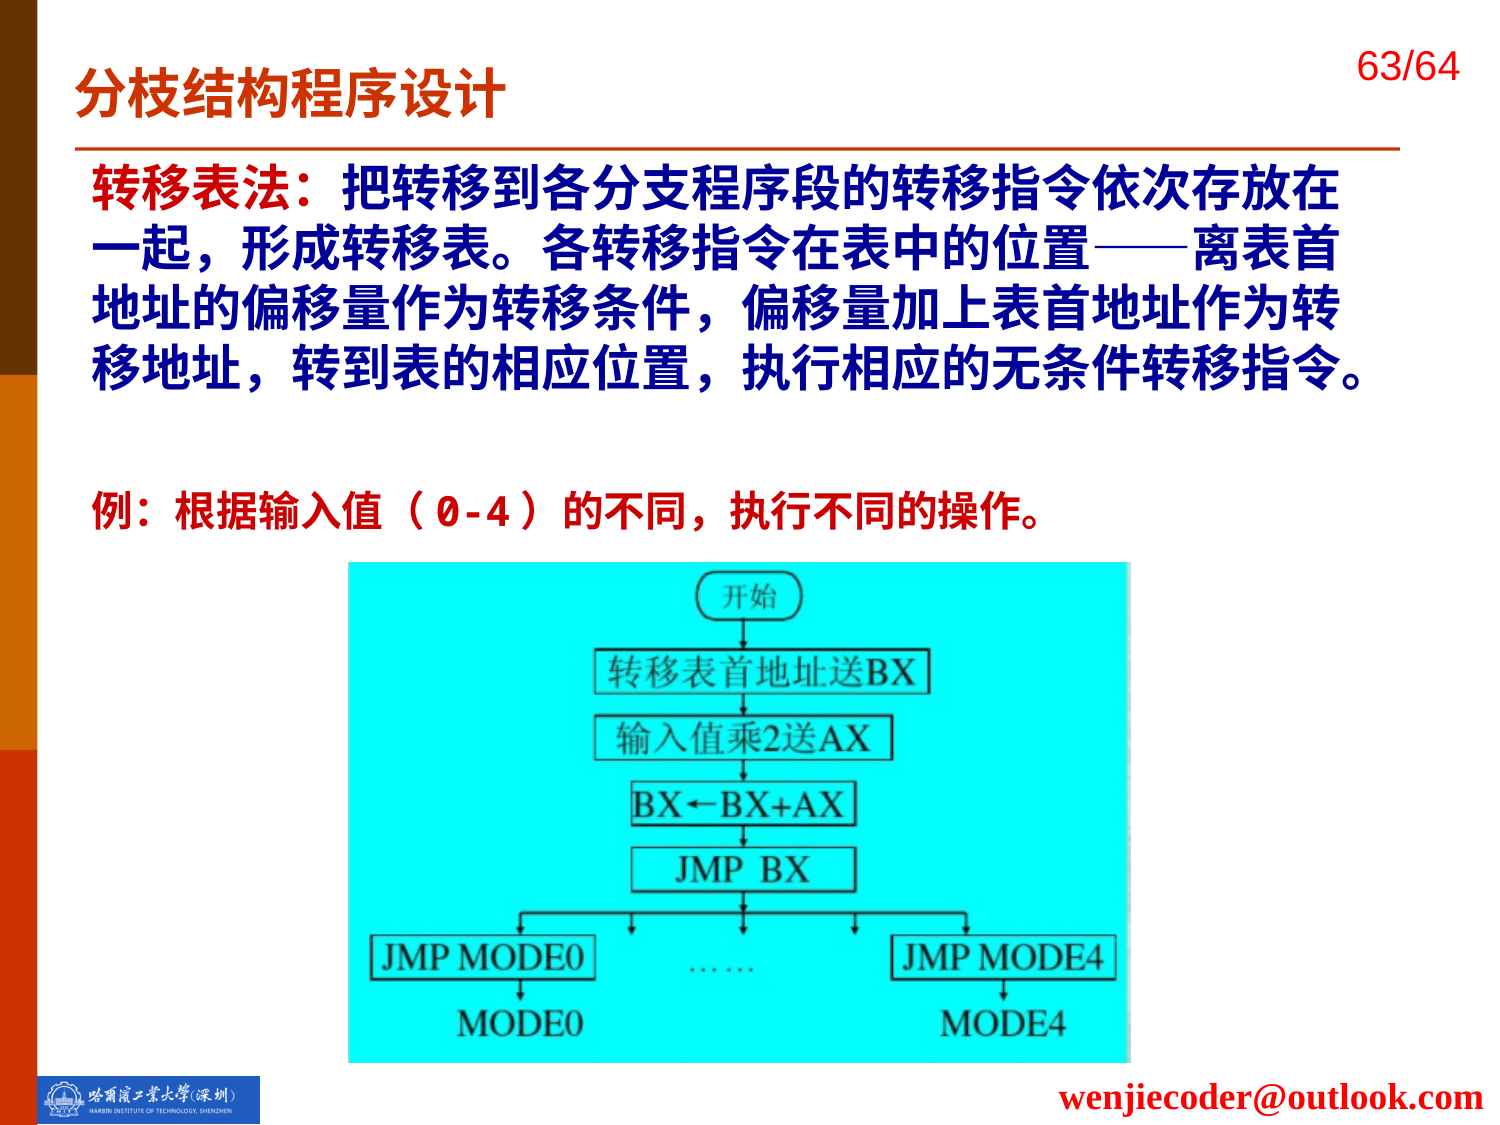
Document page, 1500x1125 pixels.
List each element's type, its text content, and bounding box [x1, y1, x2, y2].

text_box 转移表法：把转移到各分支程序段的转移指令依次存放在一起，形成转移表。各转移指令在表中的位置——离表首地址的偏移量作为转移条件，偏移量加上表首地址作为转移地址，转到表的相应位置，执行相应的无条件转移指令。 [76, 148, 1400, 404]
picture [347, 562, 1131, 1063]
picture [37, 1076, 260, 1124]
text_box 例：根据输入值（0-4）的不同，执行不同的操作。 [76, 477, 1376, 543]
text_box 分枝结构程序设计 [58, 52, 1108, 132]
